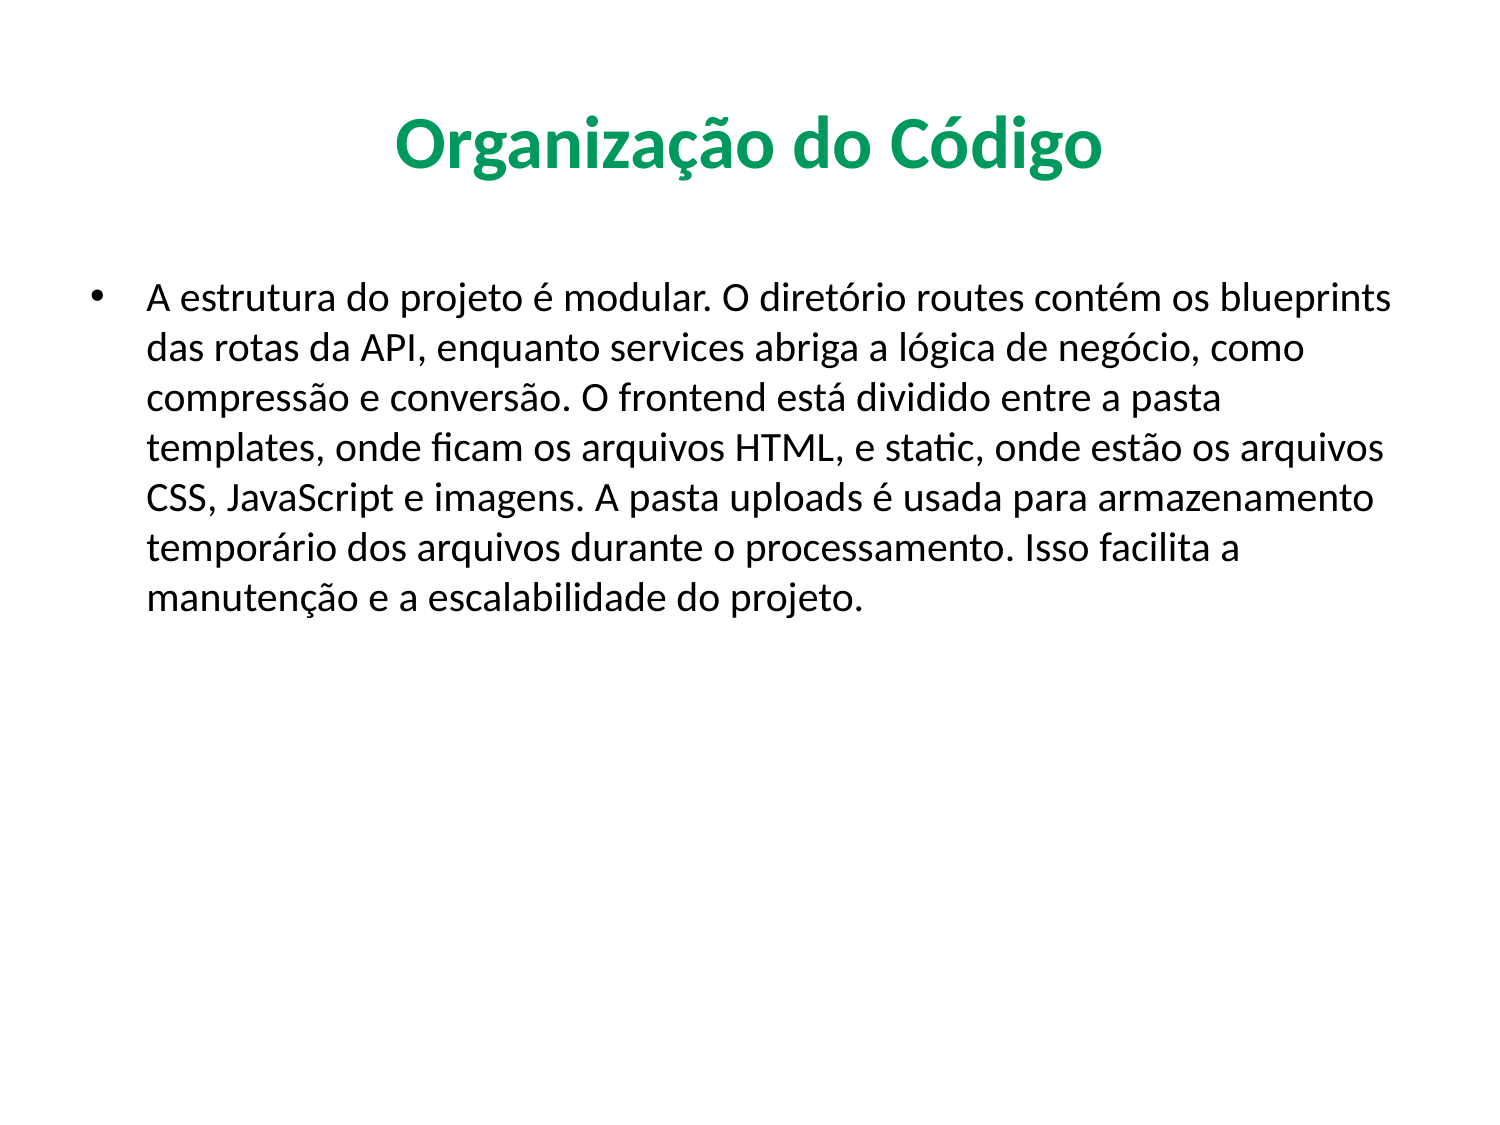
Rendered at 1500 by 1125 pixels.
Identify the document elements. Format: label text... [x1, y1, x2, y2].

list A estrutura do projeto é modular. O diretório routes contém os blueprints das rotas da API, enquanto services abriga a lógica de negócio, como compressão e conversão. O frontend está dividido entre a pasta templates, onde ficam os arquivos HTML, e static, onde estão os arquivos CSS, JavaScript e imagens. A pasta uploads é usada para armazenamento temporário dos arquivos durante o processamento. Isso facilita a manutenção e a escalabilidade do projeto. [75, 262, 1425, 1005]
title Organização do Código [75, 45, 1425, 233]
